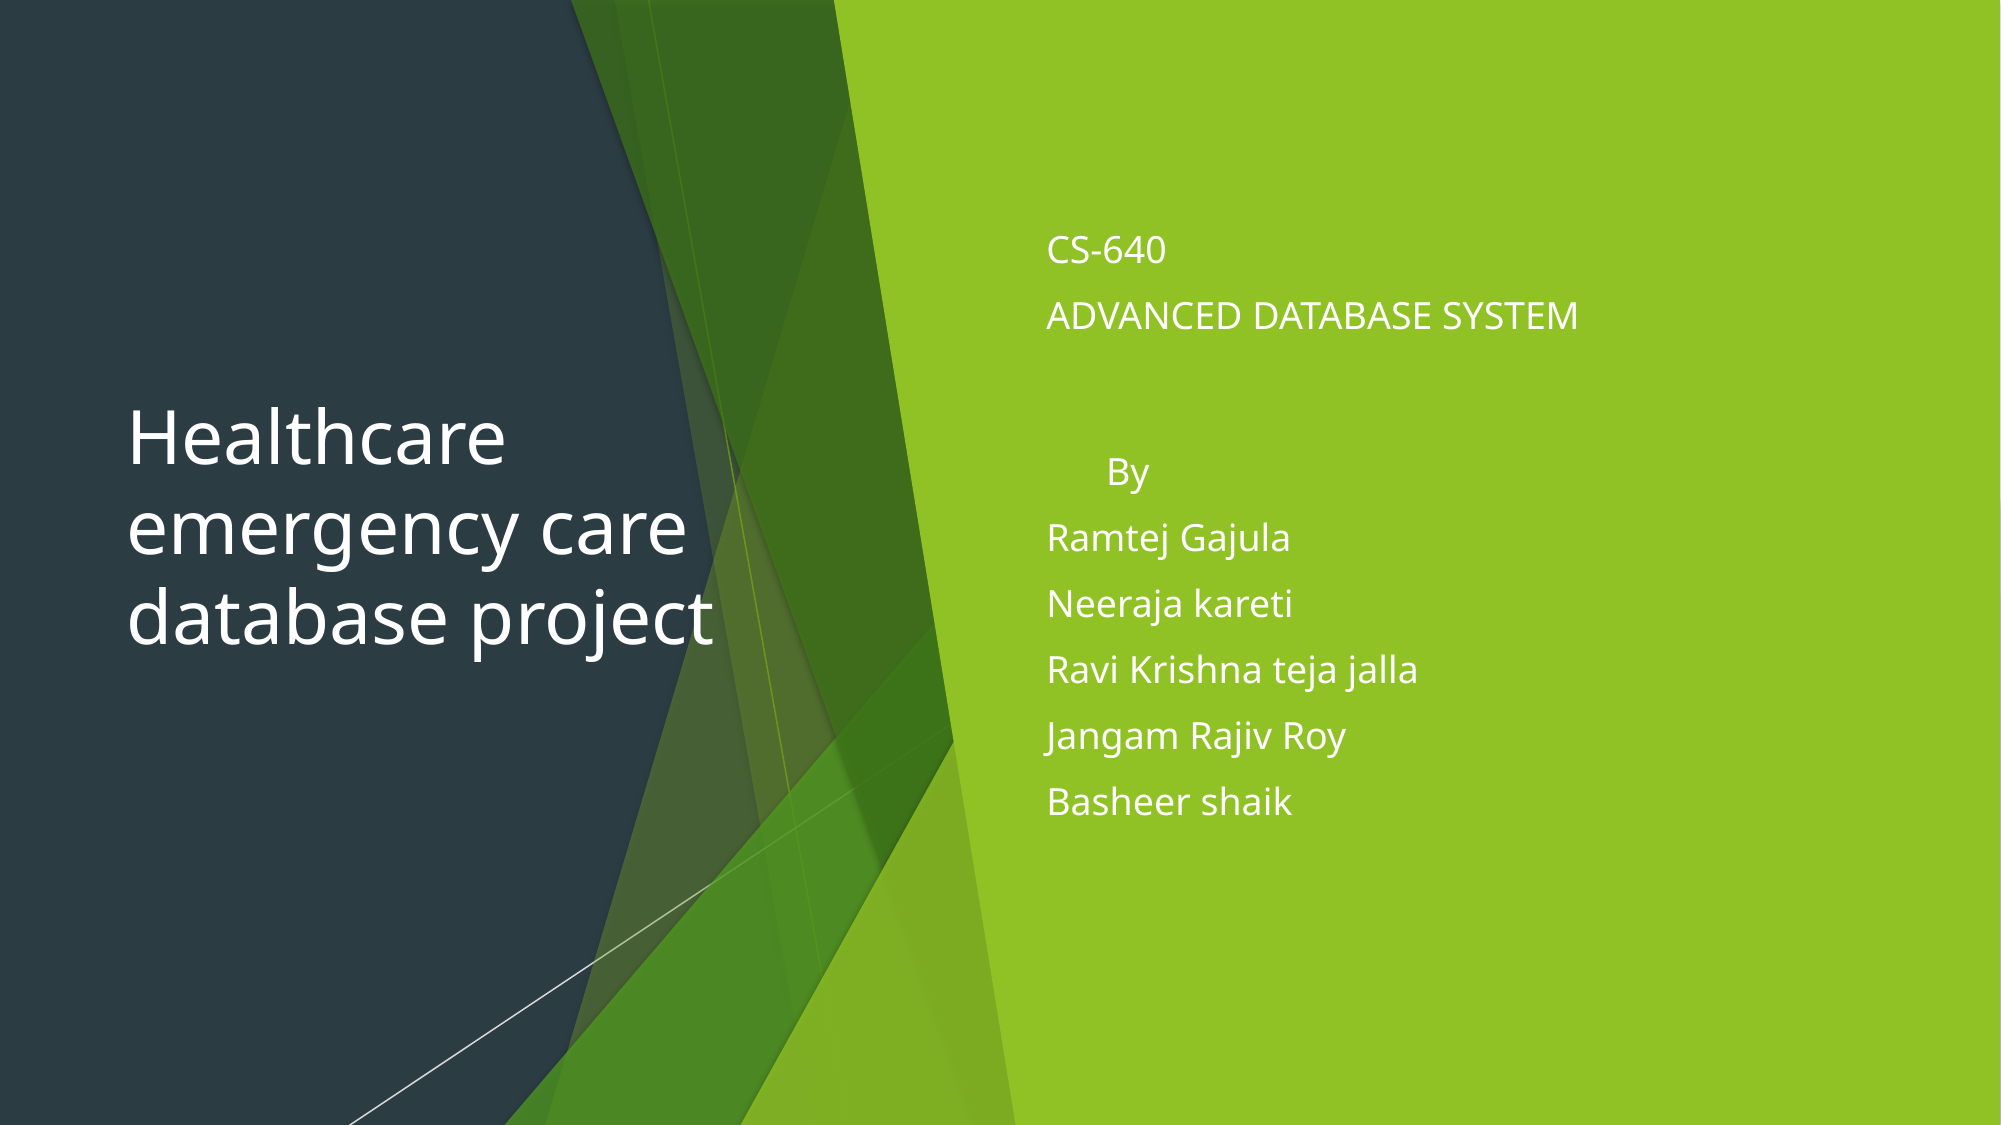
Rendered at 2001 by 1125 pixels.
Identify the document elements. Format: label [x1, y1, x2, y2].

text_box [349, 603, 1132, 1125]
text_box [850, 0, 2000, 1125]
text_box [648, 0, 850, 602]
text_box [0, 0, 646, 1125]
